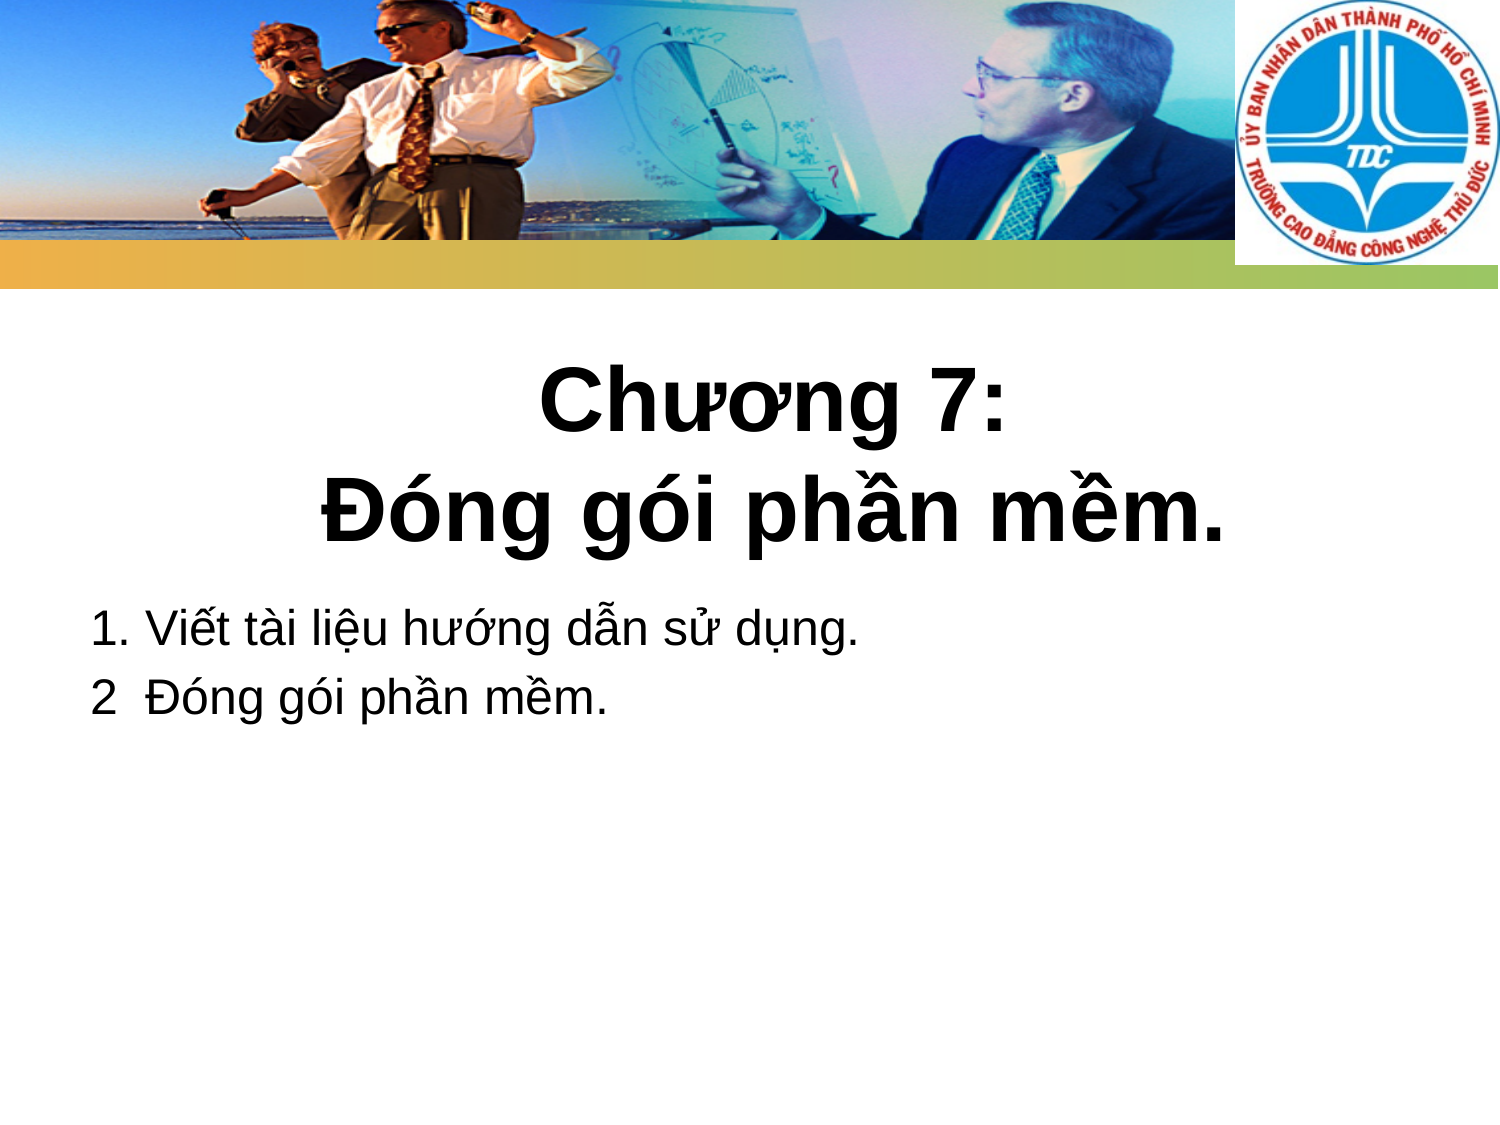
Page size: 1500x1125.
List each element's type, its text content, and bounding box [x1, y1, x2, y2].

picture [0, 0, 1500, 265]
subtitle 1. Viết tài liệu hướng dẫn sử dụng. 2 Đóng gói phần mềm. [74, 587, 974, 976]
title Chương 7: Đóng gói phần mềm. [74, 324, 1500, 576]
